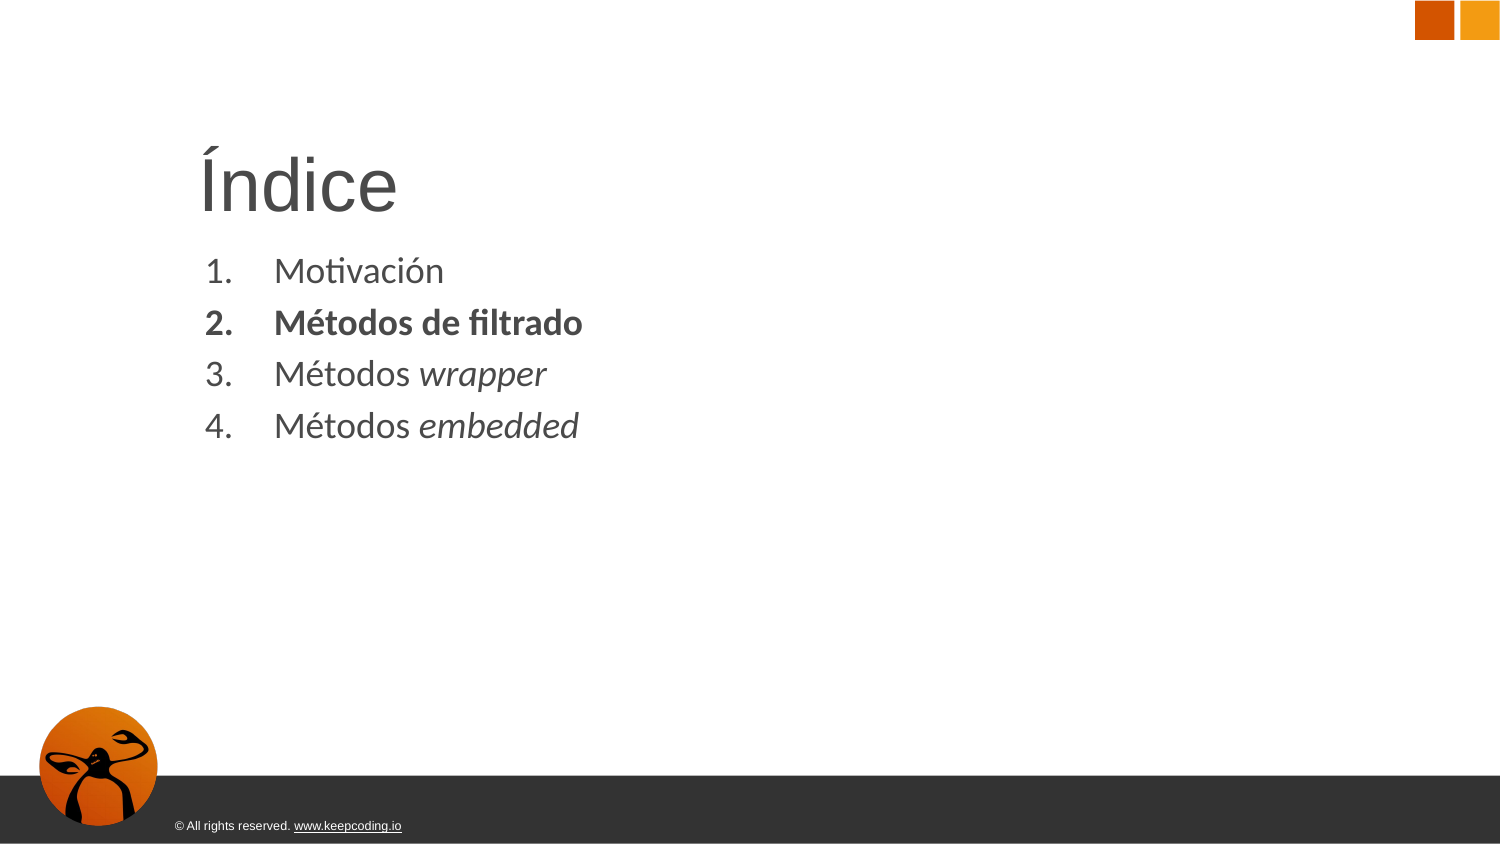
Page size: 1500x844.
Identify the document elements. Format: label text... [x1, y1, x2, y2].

text_box [0, 674, 246, 844]
text_box Motivación Métodos de filtrado Métodos wrapper Métodos embedded [202, 237, 625, 446]
text_box [1415, 0, 1455, 40]
title Índice [196, 133, 404, 277]
text_box [1460, 0, 1500, 40]
text_box [246, 775, 1500, 844]
text_box © All rights reserved. www.keepcoding.io [172, 816, 409, 834]
